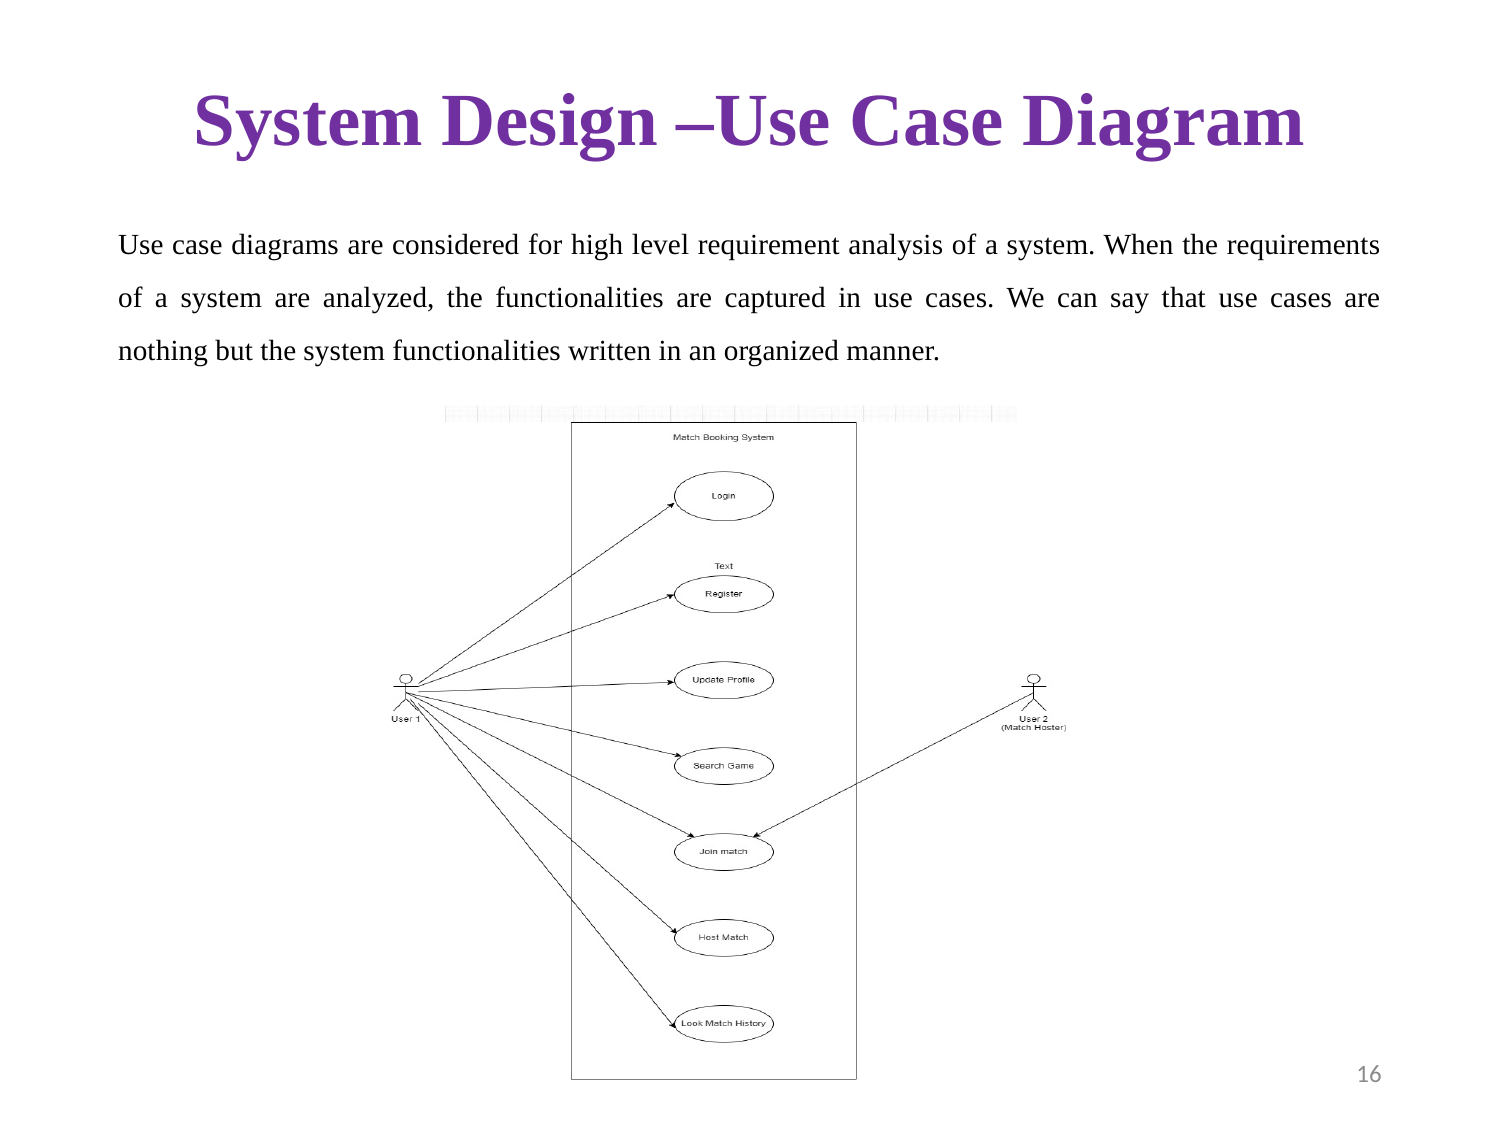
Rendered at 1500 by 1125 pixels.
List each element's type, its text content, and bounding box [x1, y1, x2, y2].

list Use case diagrams are considered for high level requirement analysis of a system. When the requirements of a system are analyzed, the functionalities are captured in use cases. We can say that use cases are nothing but the system functionalities written in an organized manner. [103, 200, 1397, 1014]
title System Design –Use Case Diagram [103, 59, 1397, 183]
slide_number 16 [1059, 1042, 1397, 1103]
picture [390, 405, 1066, 1084]
